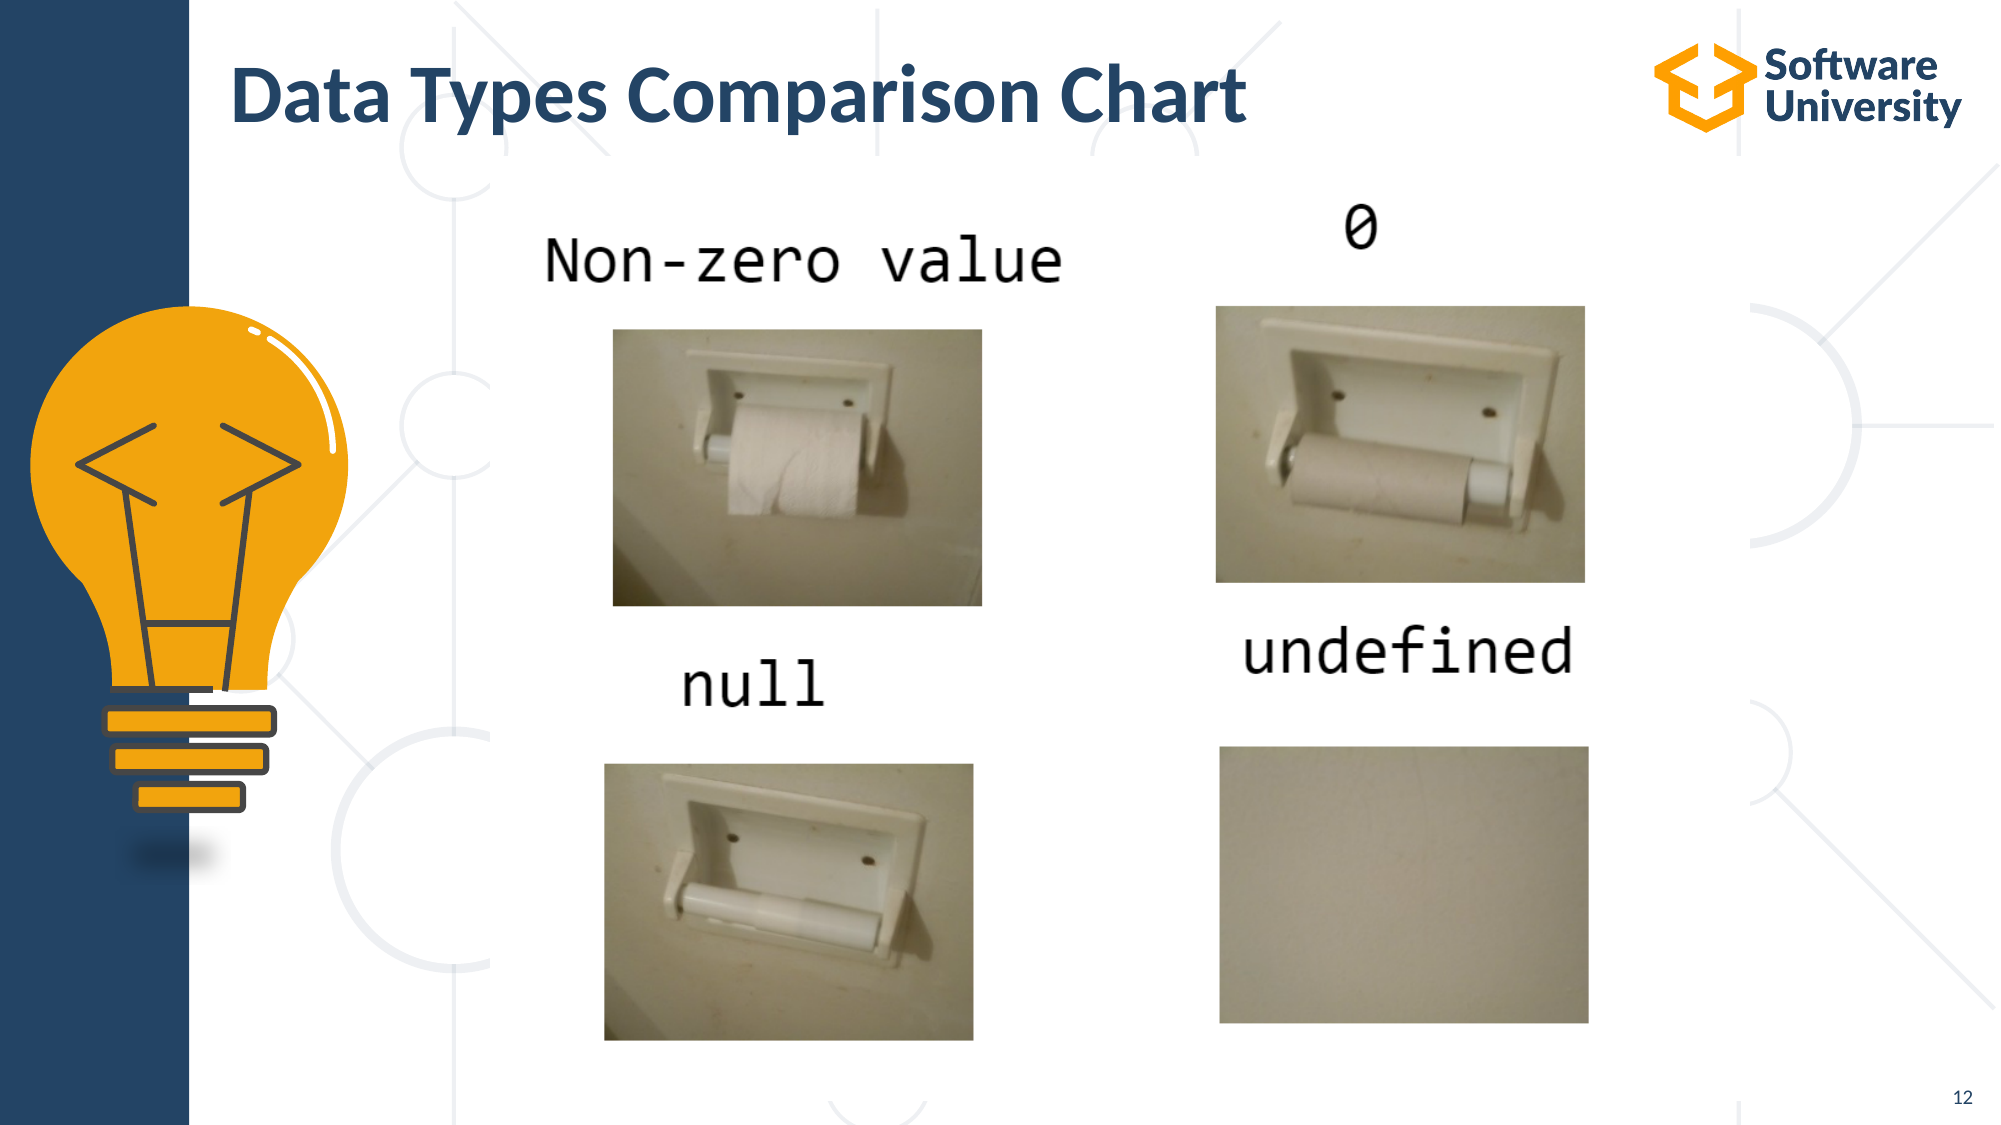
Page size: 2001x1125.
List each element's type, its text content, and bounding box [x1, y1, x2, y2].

slide_number 12 [1927, 1067, 1989, 1117]
title Data Types Comparison Chart [212, 16, 1628, 162]
picture [1641, 31, 1973, 145]
picture [490, 156, 1751, 1102]
